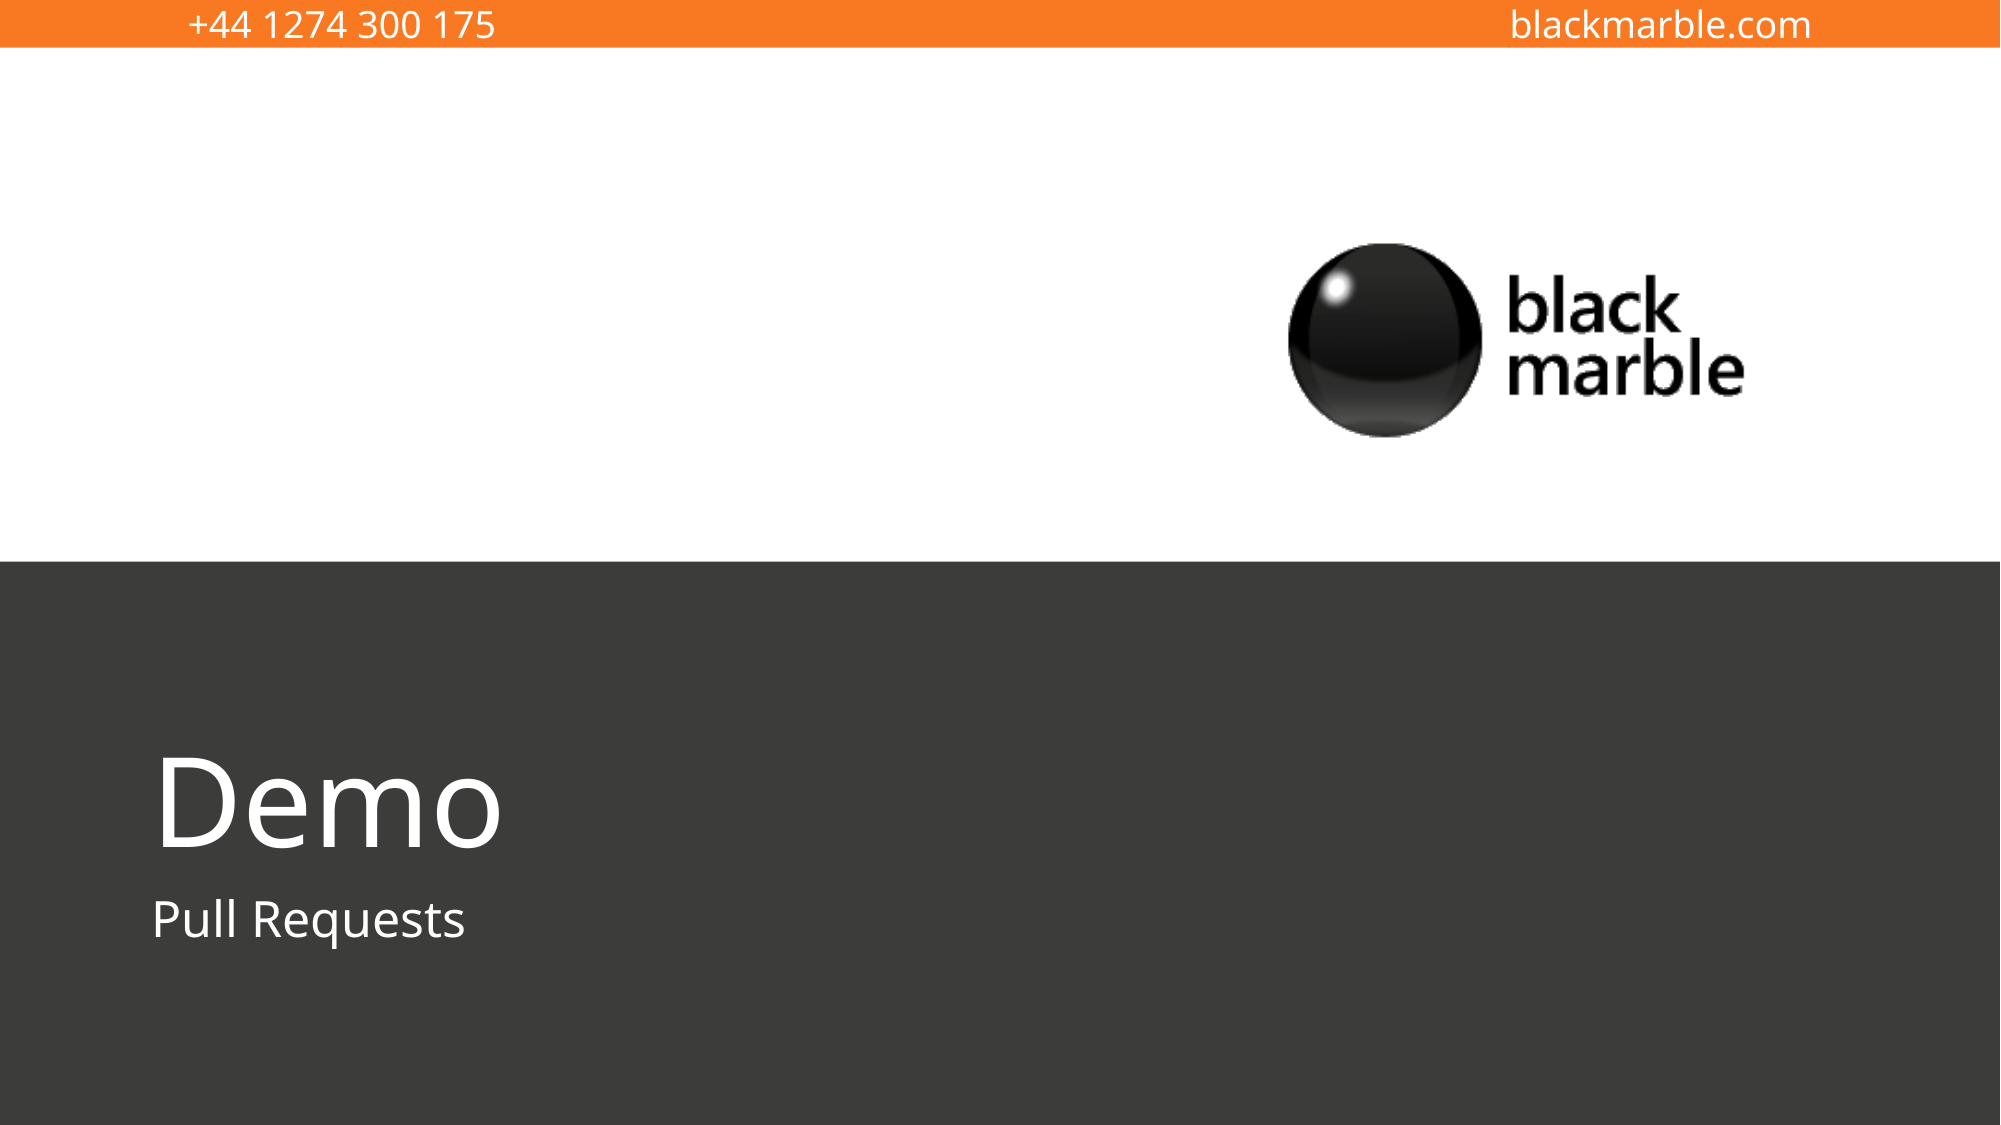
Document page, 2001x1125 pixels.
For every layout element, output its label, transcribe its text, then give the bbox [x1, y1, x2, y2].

picture [1263, 222, 1770, 456]
title Demo [136, 598, 1862, 882]
list Pull Requests [136, 886, 1862, 1072]
